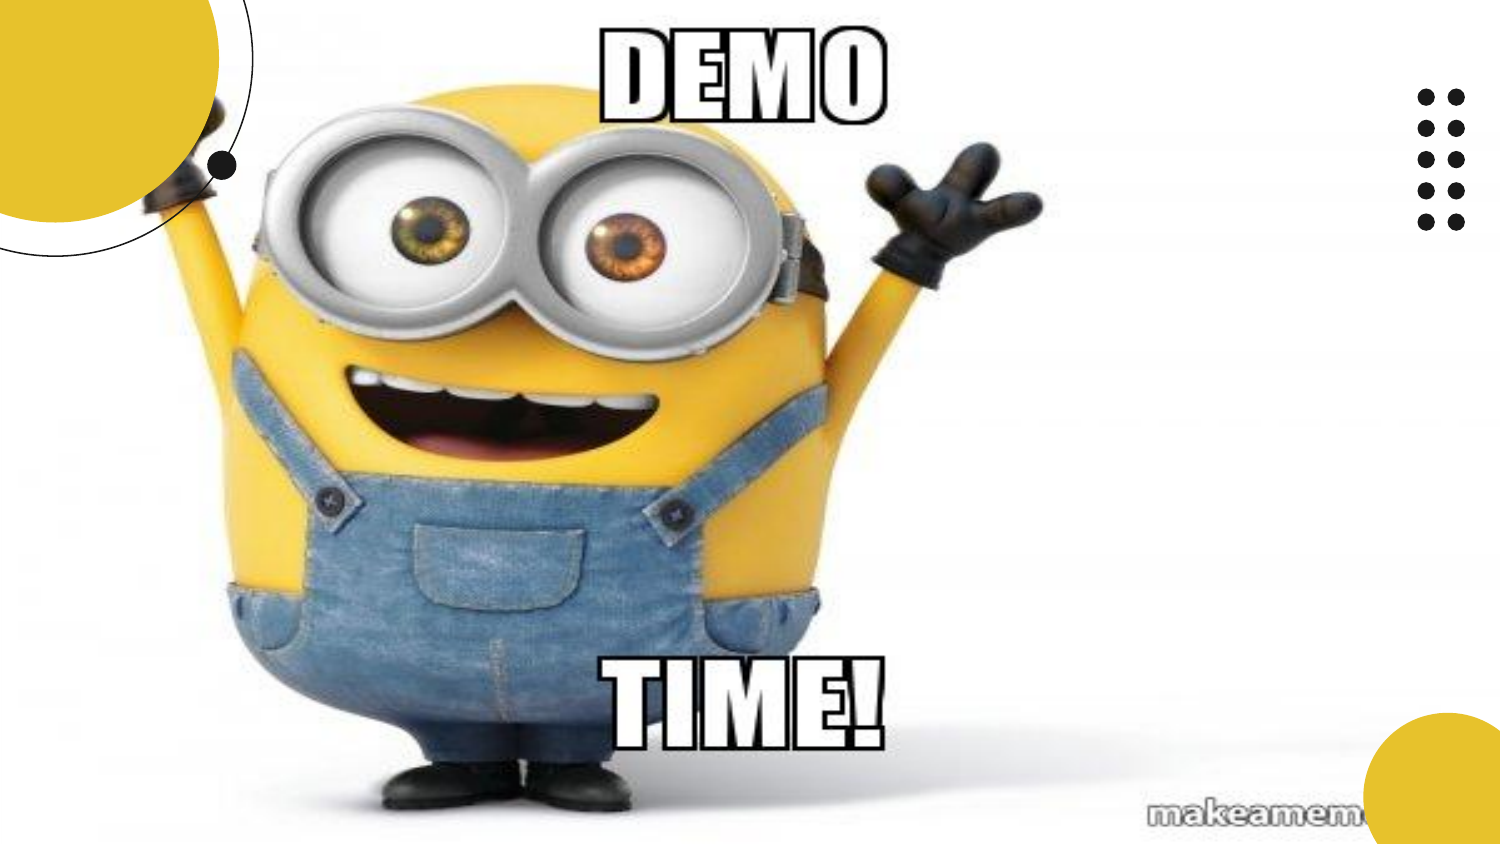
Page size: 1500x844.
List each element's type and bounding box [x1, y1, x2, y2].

text_box [0, 0, 290, 294]
text_box [1363, 712, 1500, 844]
text_box [1417, 88, 1466, 232]
picture [0, 0, 1500, 844]
